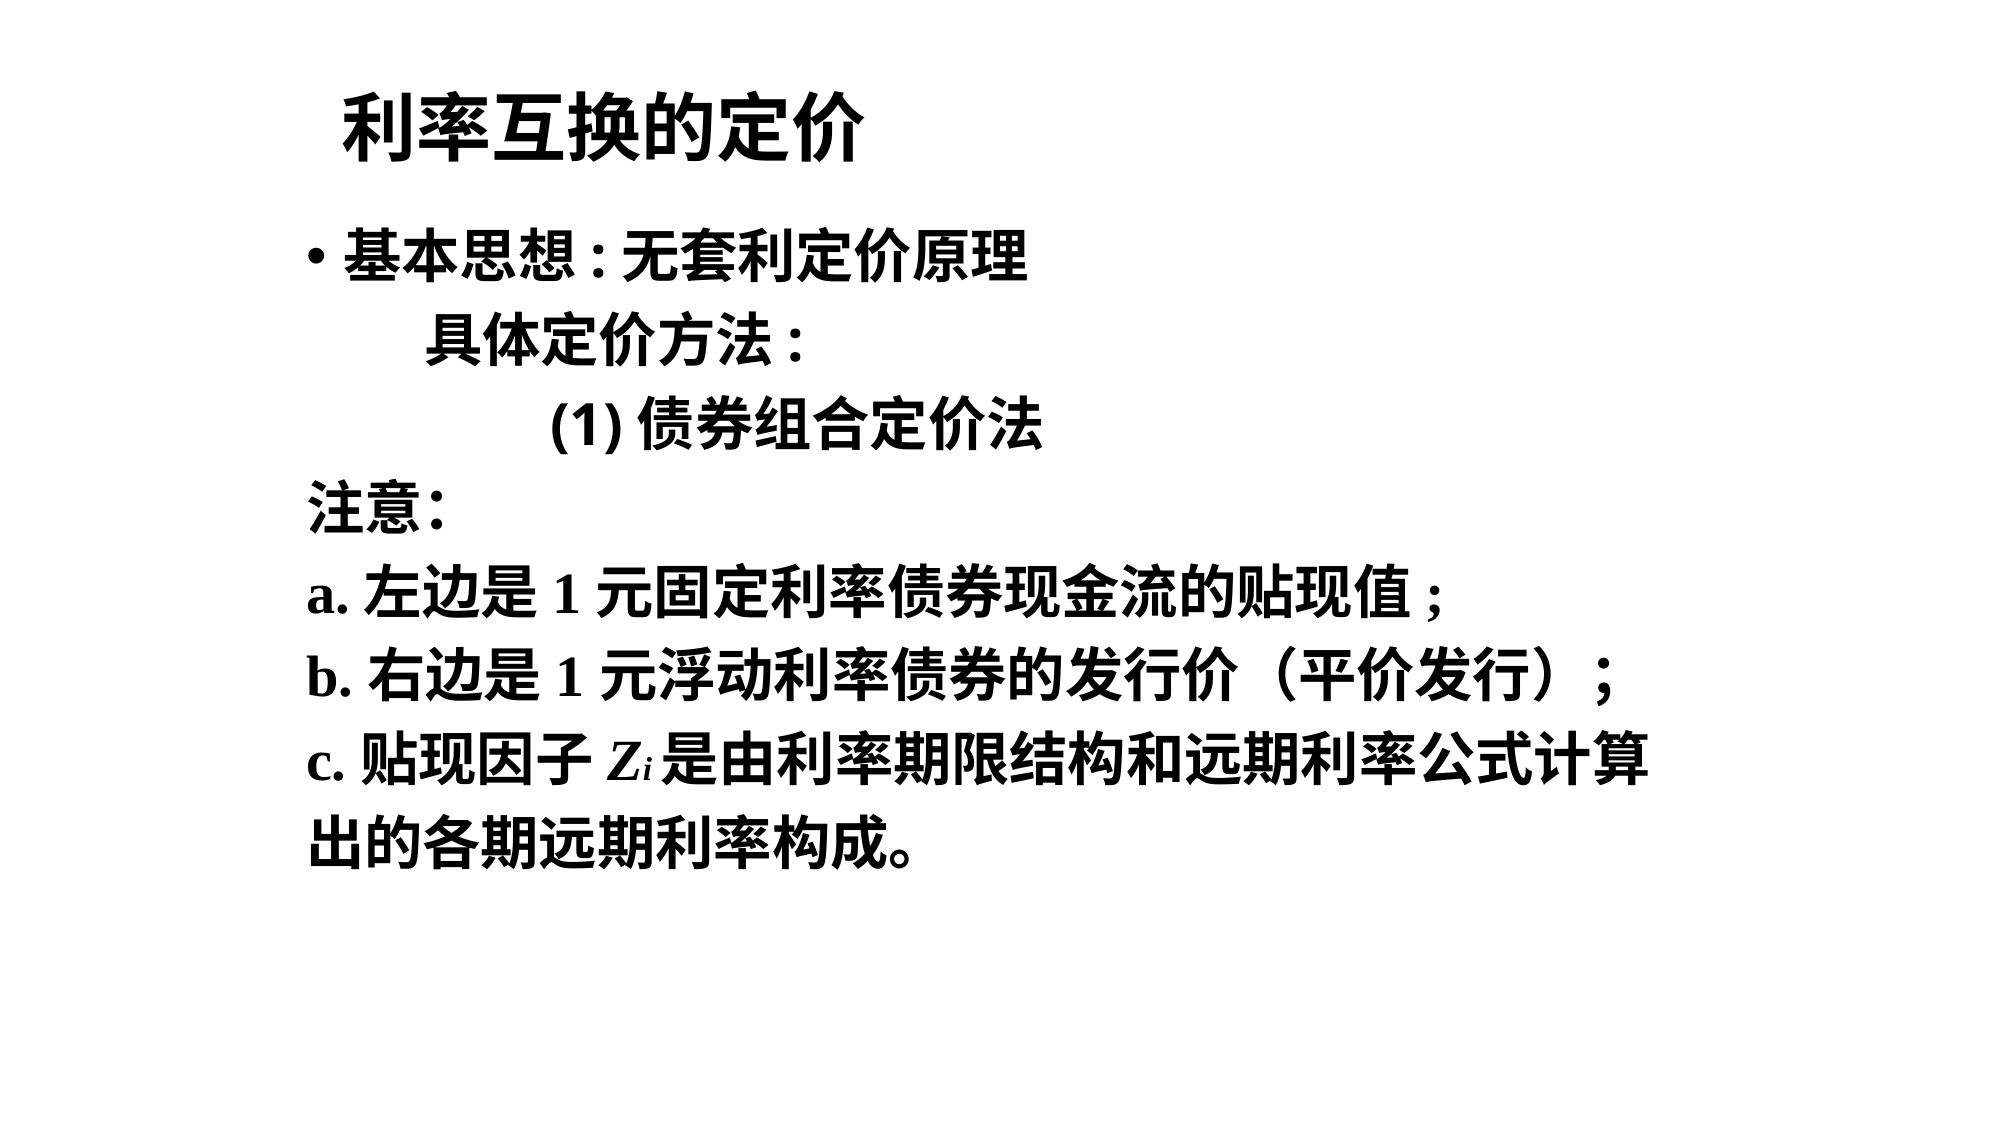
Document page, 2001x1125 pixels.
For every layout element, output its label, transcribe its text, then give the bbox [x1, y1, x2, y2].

title 利率互换的定价 [326, 78, 1552, 186]
list 基本思想:无套利定价原理 具体定价方法: (1)债券组合定价法 注意： a.左边是1元固定利率债券现金流的贴现值; b.右边是1元浮动利率债券的发行价（平价发行）； c.贴现因子Zi是由利率期限结构和远期利率公式计算 出的各期远期利率构成。 [291, 220, 1709, 929]
